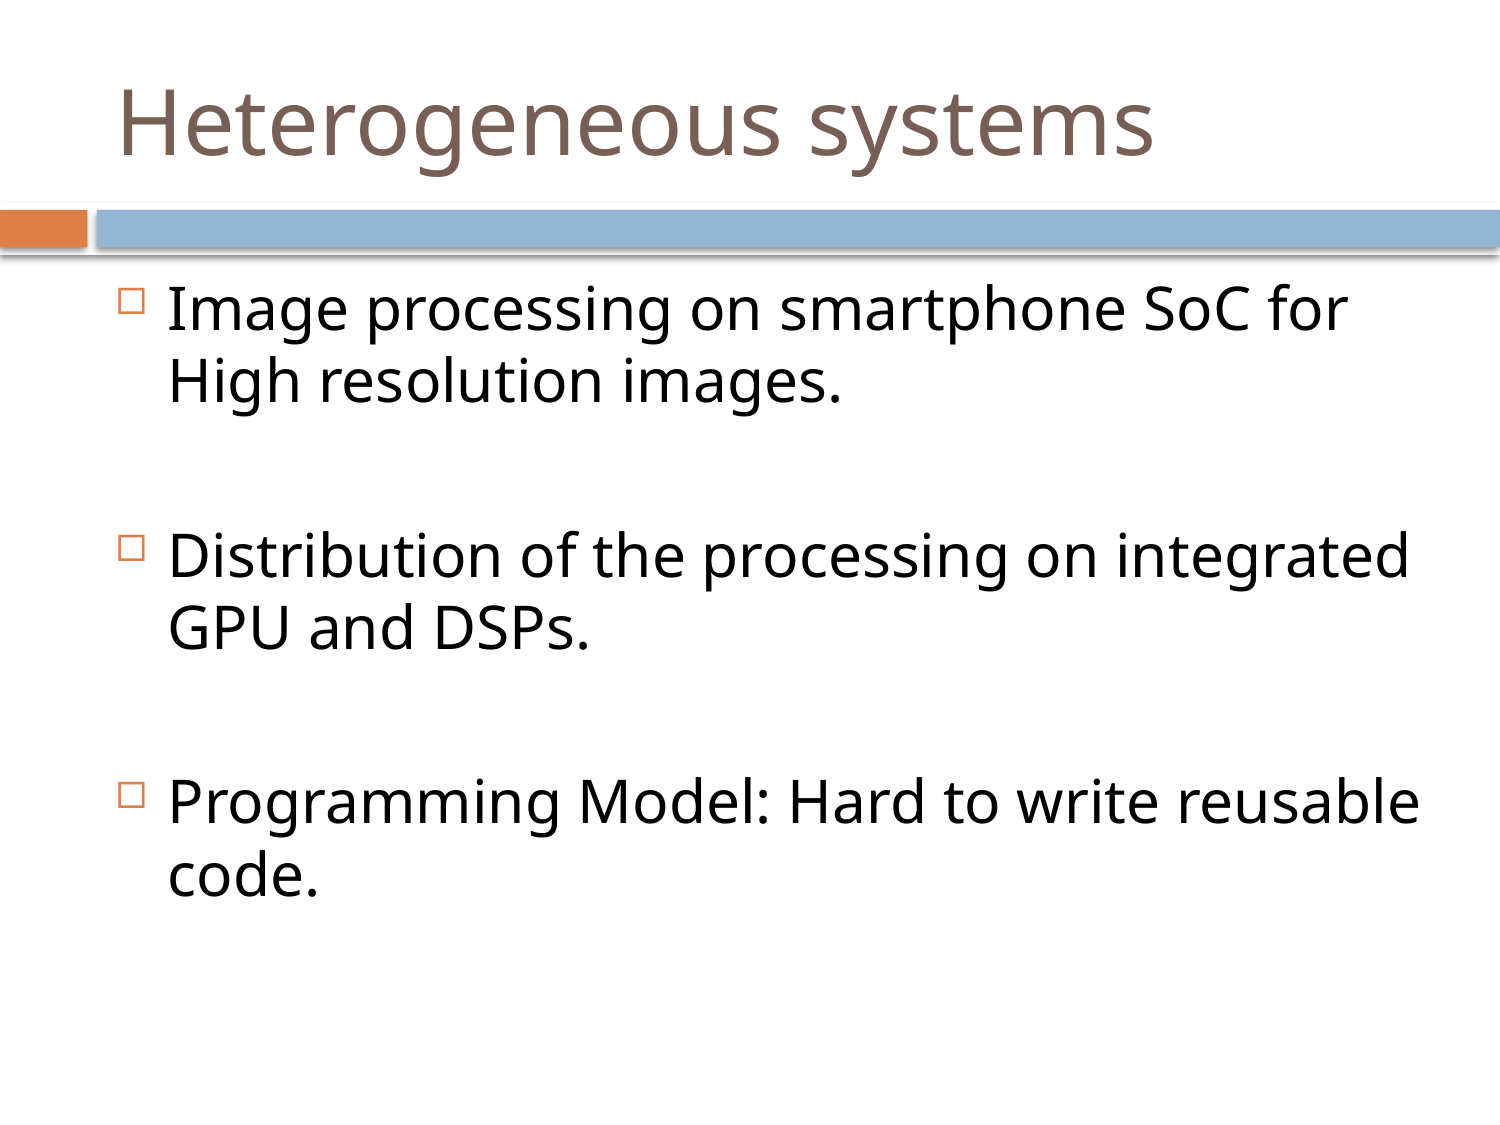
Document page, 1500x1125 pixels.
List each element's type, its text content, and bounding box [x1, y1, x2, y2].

text_box Image processing on smartphone SoC for High resolution images. Distribution of the processing on integrated GPU and DSPs. Programming Model: Hard to write reusable code. [100, 262, 1438, 1000]
text_box Heterogeneous systems [100, 37, 1438, 200]
